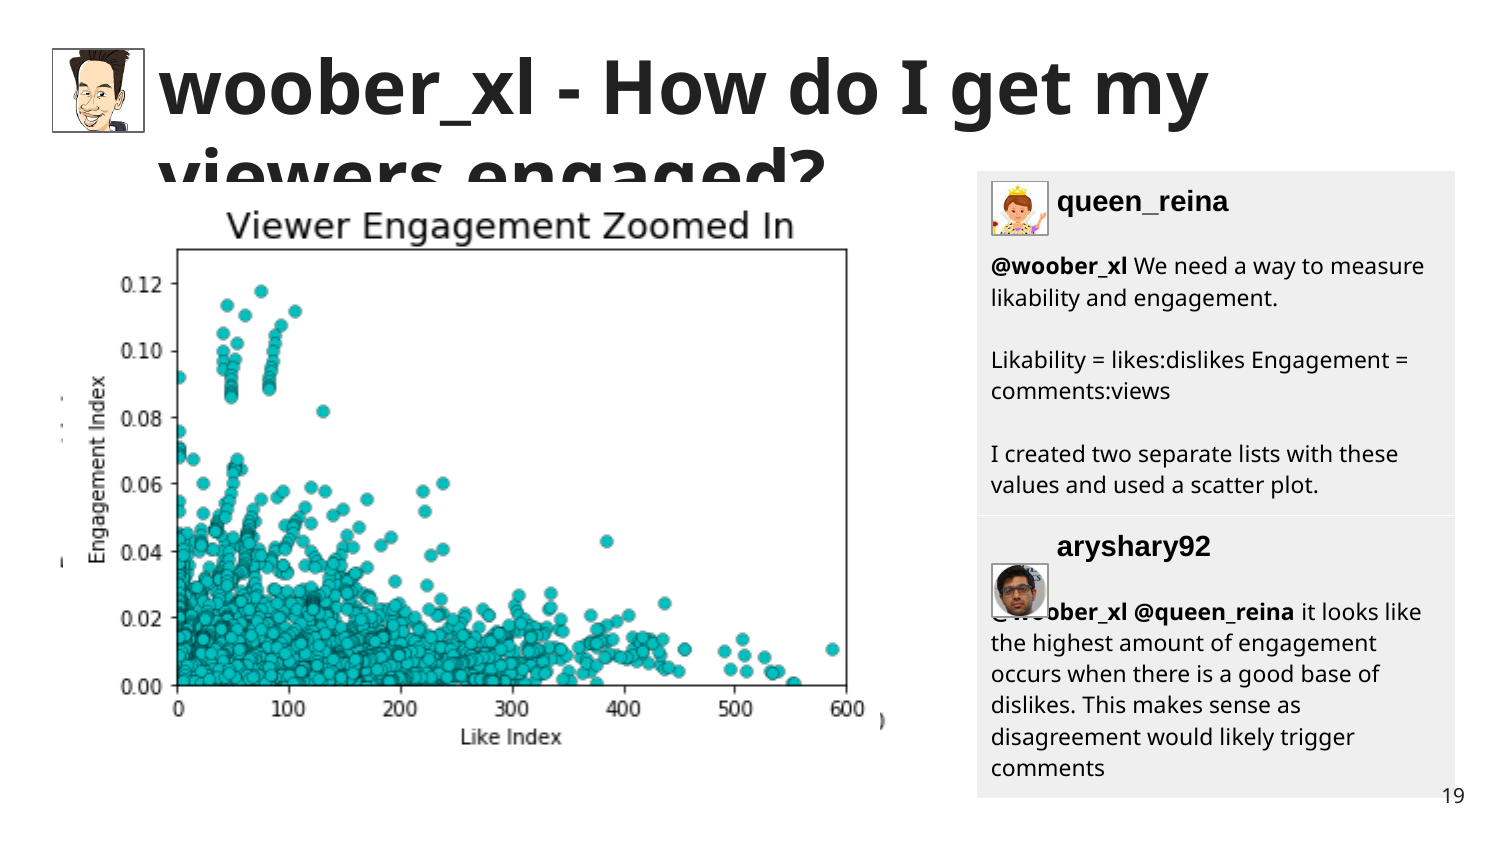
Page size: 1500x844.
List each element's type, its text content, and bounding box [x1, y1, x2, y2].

title woober_xl - How do I get my viewers engaged? [143, 24, 1500, 157]
picture [52, 49, 144, 132]
picture [992, 182, 1048, 235]
slide_number 19 [1389, 764, 1480, 830]
picture [992, 564, 1048, 617]
table_cell aryshary92 @woober_xl @queen_reina it looks like the highest amount of engagement occurs when there is a good base of dislikes. This makes sense as disagreement would likely trigger comments [977, 516, 1455, 798]
picture [52, 182, 897, 767]
table_header queen_reina @woober_xl We need a way to measure likability and engagement. Likability = likes:dislikes Engagement = comments:views I created two separate lists with these values and used a scatter plot. [977, 171, 1455, 515]
